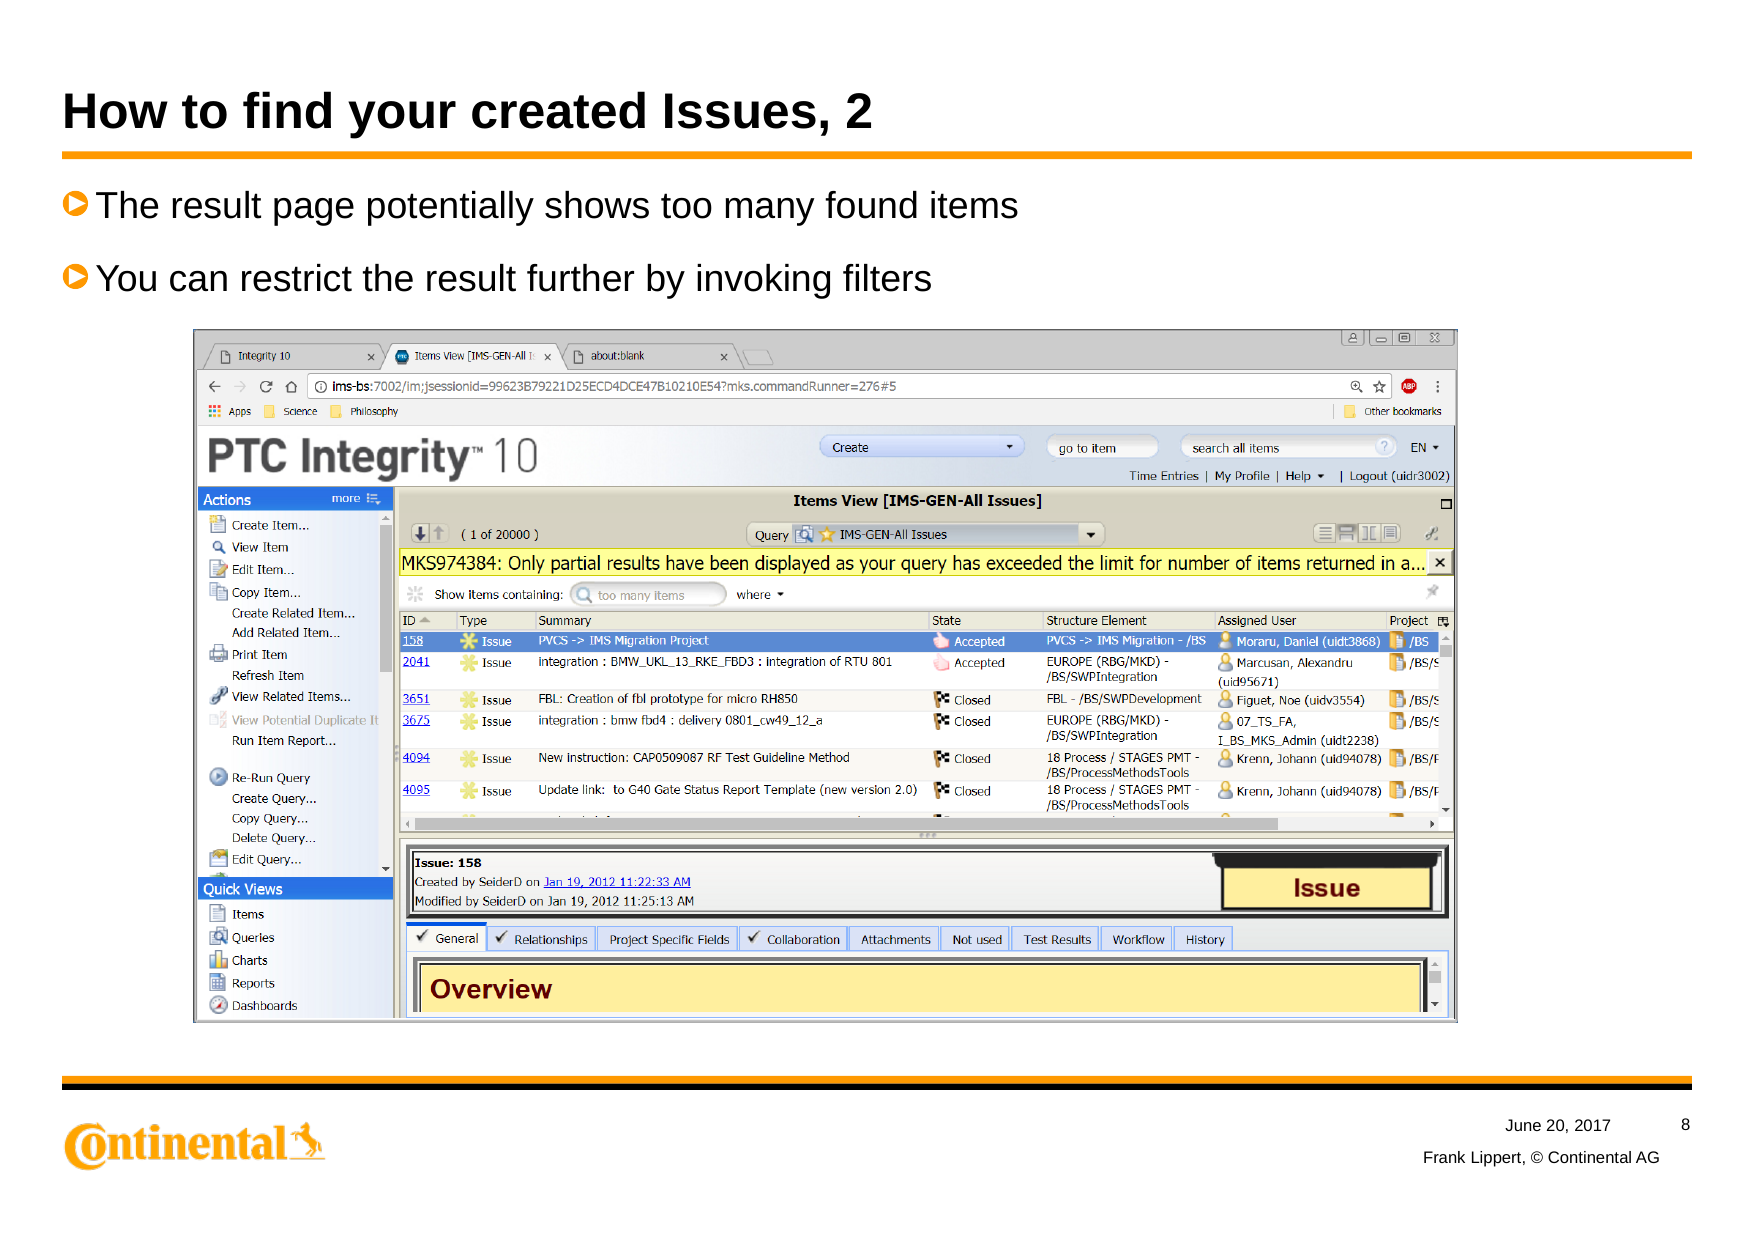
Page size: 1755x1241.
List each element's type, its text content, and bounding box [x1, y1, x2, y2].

picture [62, 190, 89, 217]
title How to find your created Issues, 2 [62, 21, 1692, 139]
picture [62, 263, 89, 290]
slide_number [1482, 1109, 1635, 1137]
picture [193, 329, 1458, 1023]
slide_number 8 [1681, 1108, 1723, 1136]
footer Frank Lippert, © Continental AG [1423, 1142, 1667, 1169]
list The result page potentially shows too many found items You can restrict the result further by invoking filters [62, 177, 1692, 1063]
